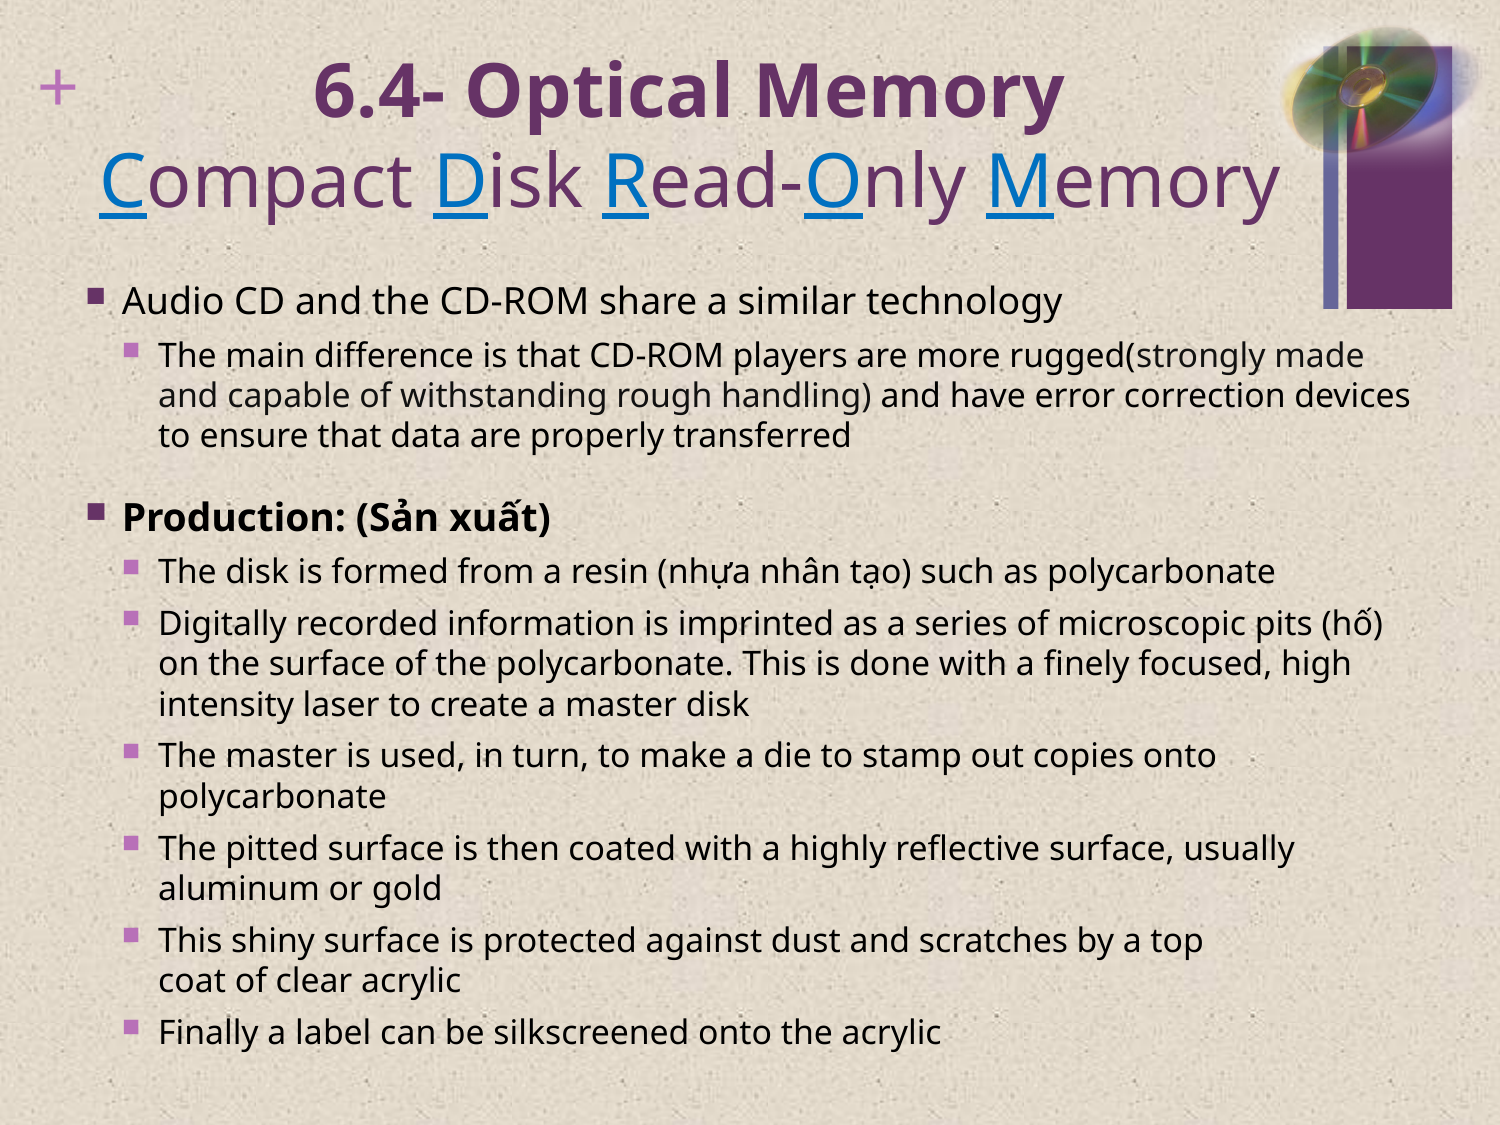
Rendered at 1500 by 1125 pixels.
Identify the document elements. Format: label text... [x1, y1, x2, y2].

picture [0, 0, 1500, 1125]
list Audio CD and the CD-ROM share a similar technology The main difference is that CD-ROM players are more rugged(strongly made and capable of withstanding rough handling) and have error correction devices to ensure that data are properly transferred Production: (Sản xuất) The disk is formed from a resin (nhựa nhân tạo) such as polycarbonate Digitally recorded information is imprinted as a series of microscopic pits (hố) on the surface of the polycarbonate. This is done with a finely focused, high intensity laser to create a master disk The master is used, in turn, to make a die to stamp out copies onto polycarbonate The pitted surface is then coated with a highly reflective surface, usually aluminum or gold This shiny surface is protected against dust and scratches by a top coat of clear acrylic Finally a label can be silkscreened onto the acrylic [70, 269, 1436, 1063]
title 6.4- Optical Memory Compact Disk Read-Only Memory [70, 35, 1310, 219]
picture [1339, 186, 1346, 269]
